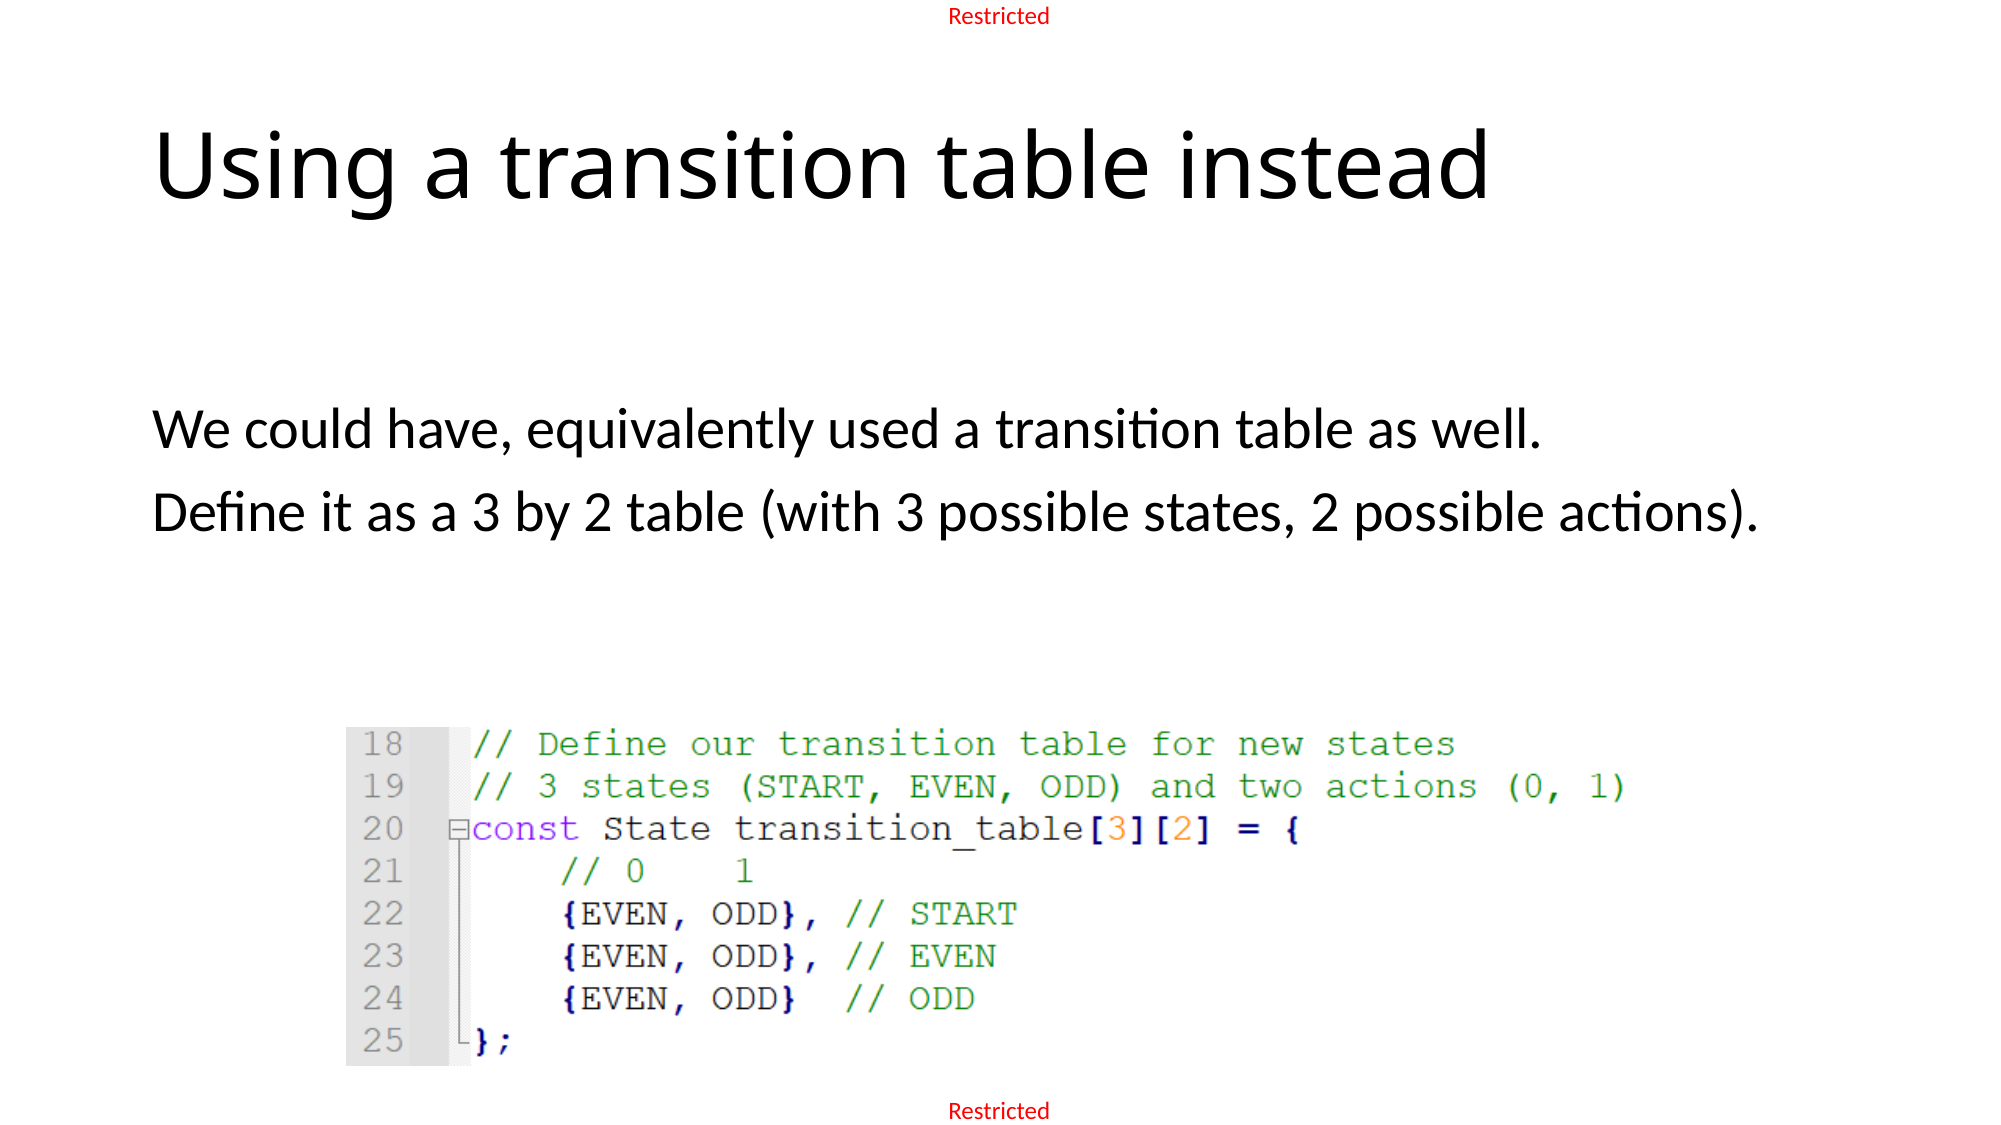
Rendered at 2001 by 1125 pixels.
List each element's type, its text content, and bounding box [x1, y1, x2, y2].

picture [346, 727, 1654, 1066]
list We could have, equivalently used a transition table as well. Define it as a 3 by 2 table (with 3 possible states, 2 possible actions). [137, 299, 1863, 1014]
title Using a transition table instead [137, 59, 1863, 278]
